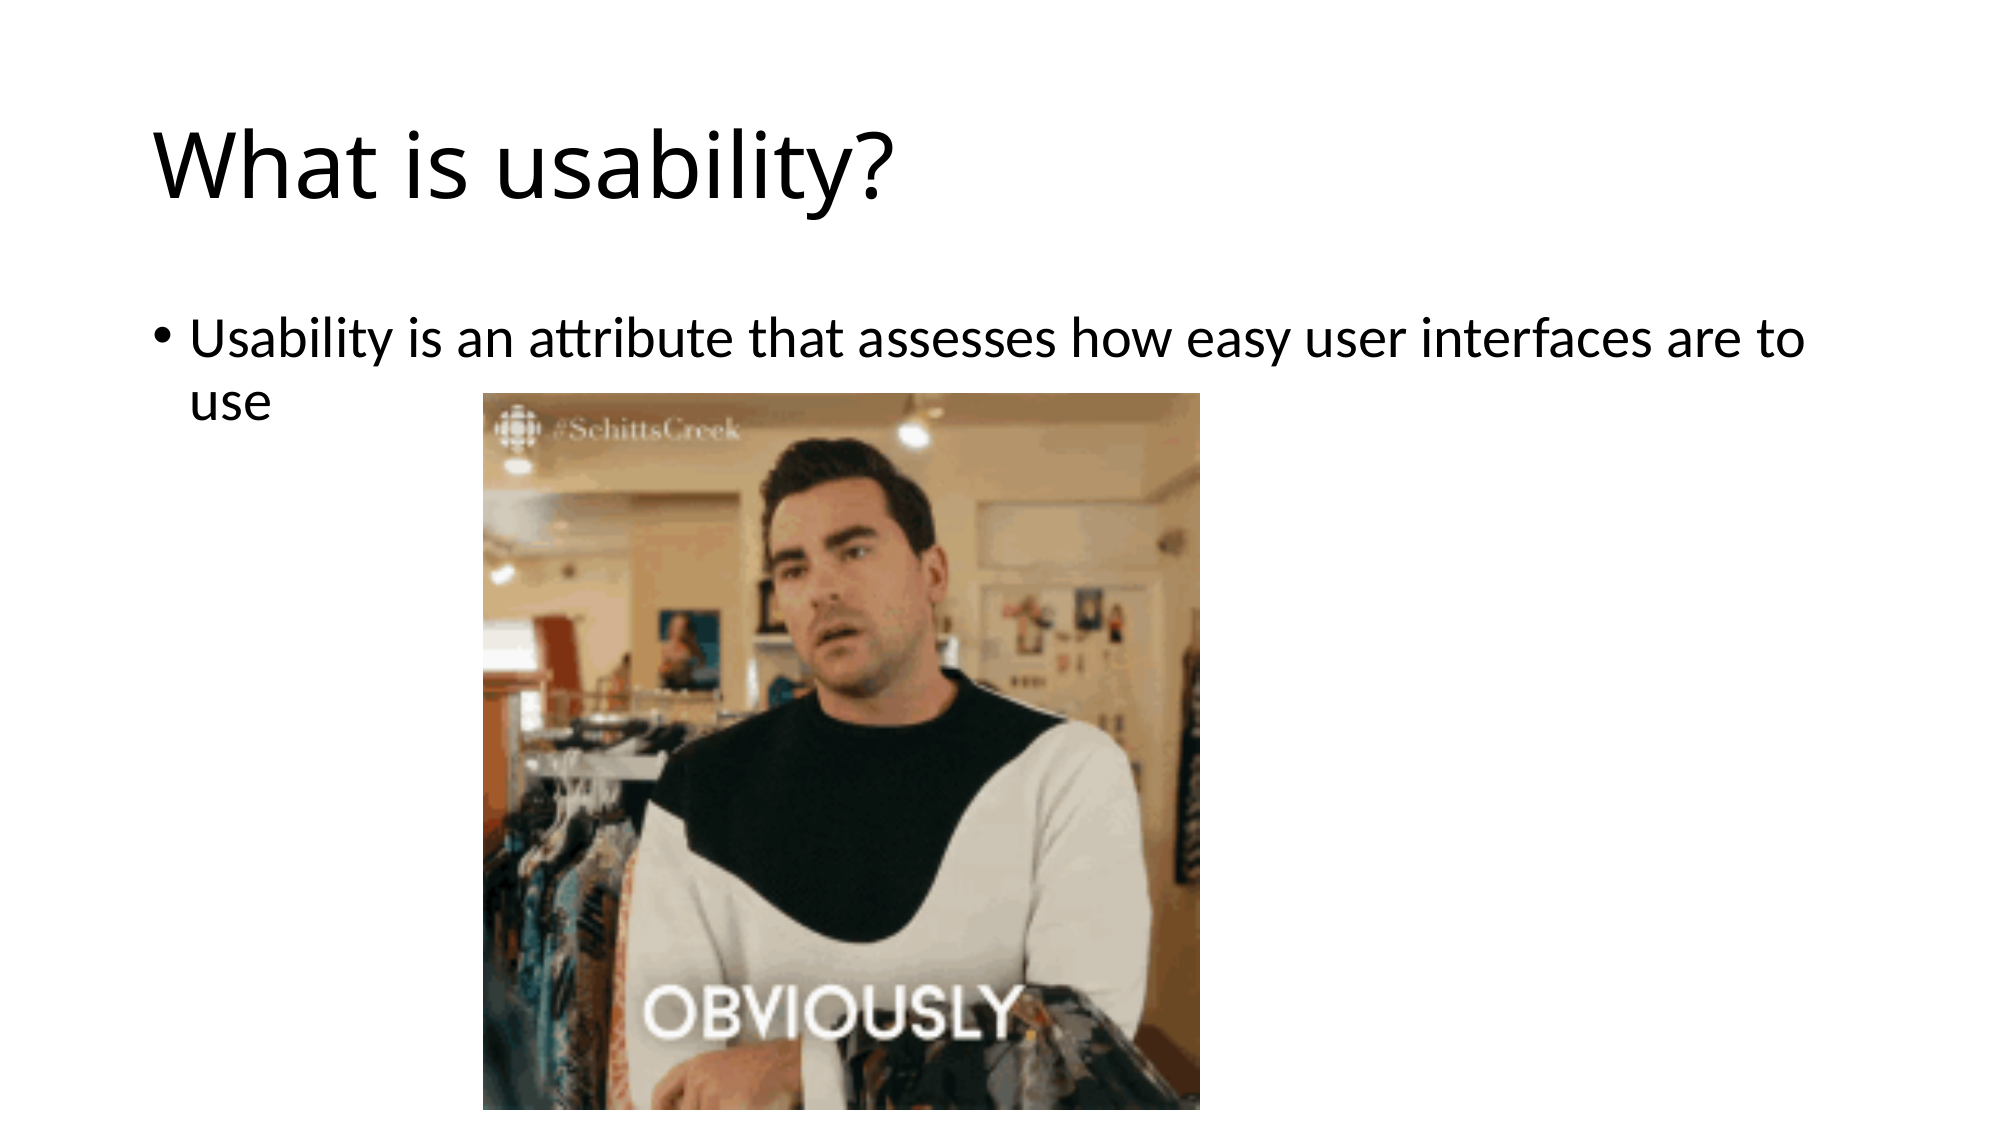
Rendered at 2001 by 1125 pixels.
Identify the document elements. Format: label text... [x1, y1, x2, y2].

title What is usability? [137, 59, 1863, 278]
list Usability is an attribute that assesses how easy user interfaces are to use [137, 299, 1863, 1014]
picture [483, 393, 1200, 1110]
